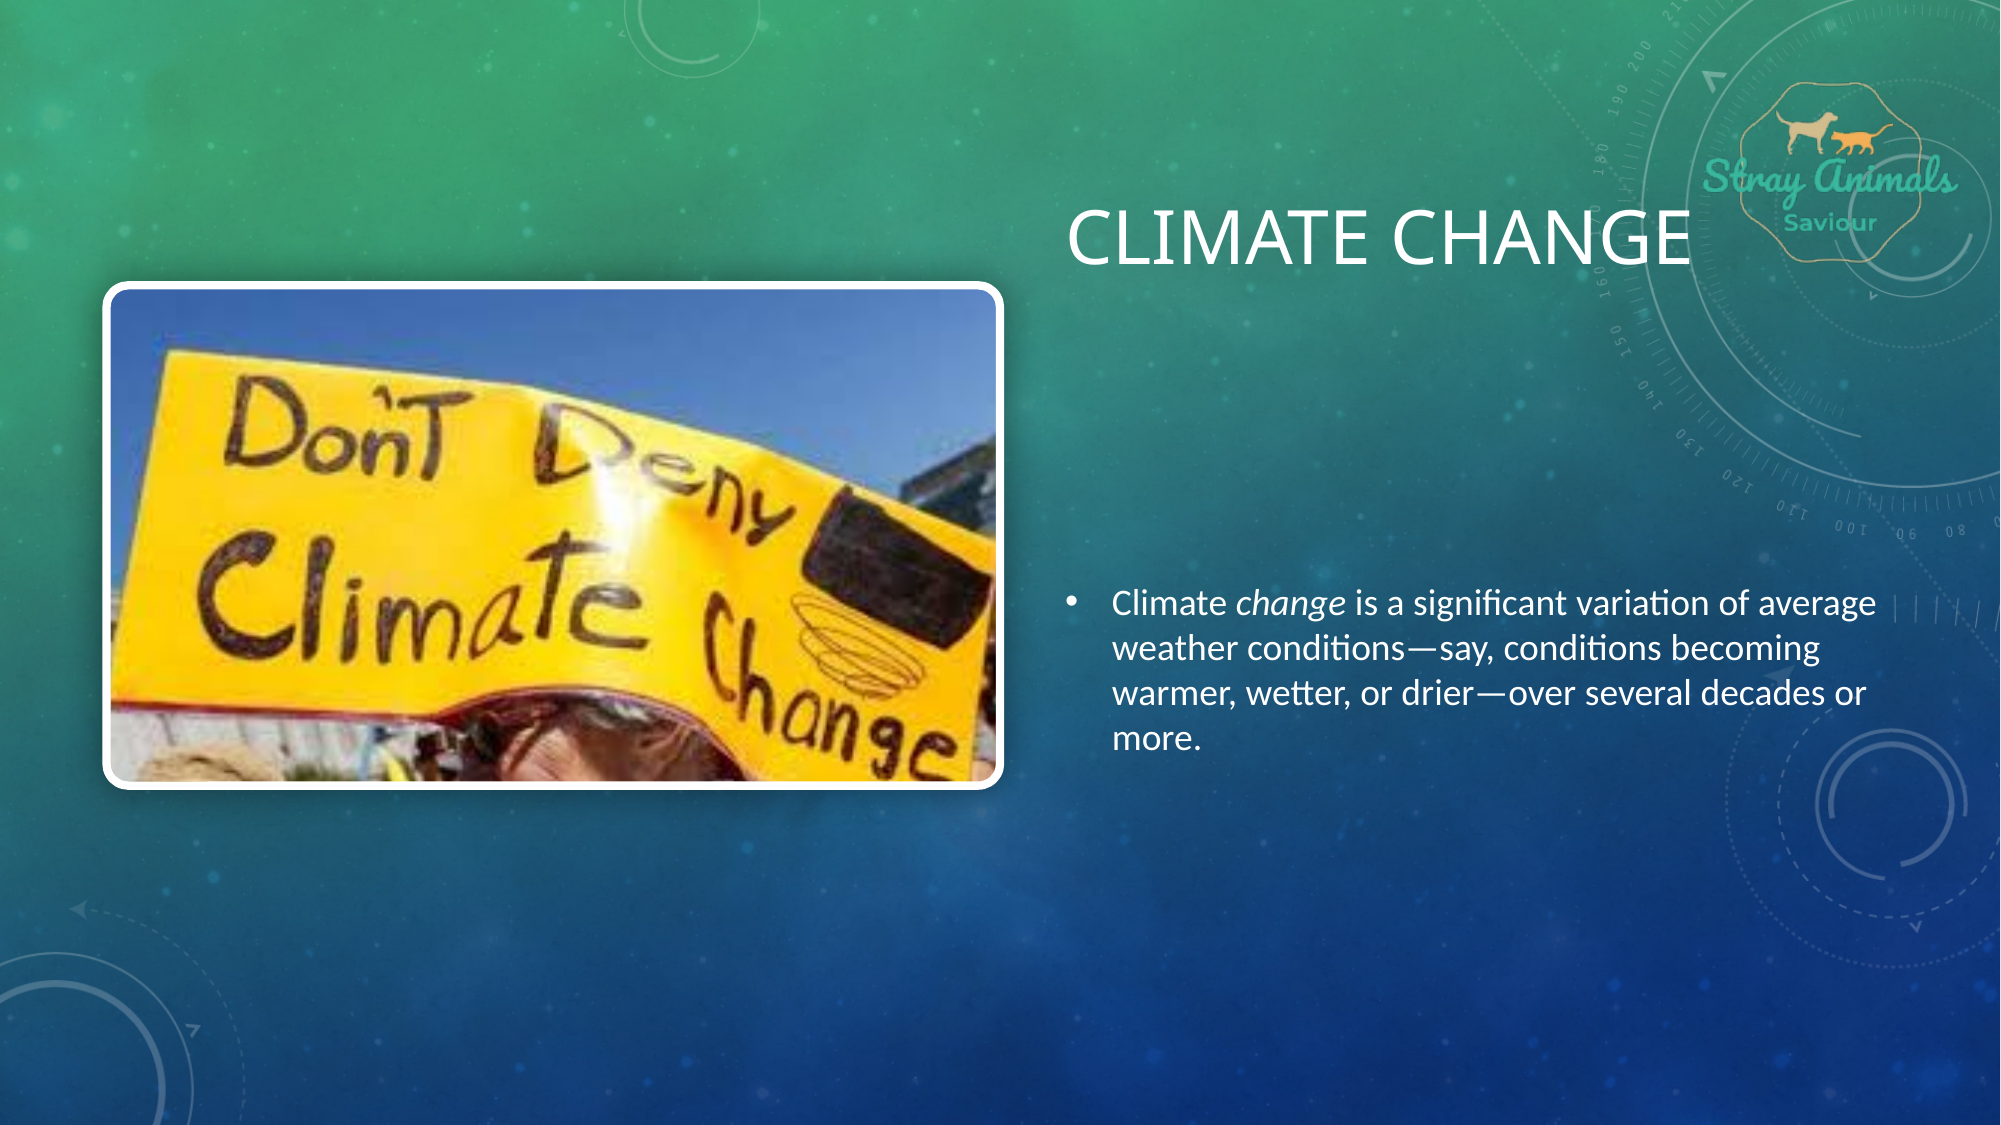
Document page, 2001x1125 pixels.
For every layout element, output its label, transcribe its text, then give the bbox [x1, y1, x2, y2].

picture [0, 0, 2001, 1125]
list Climate change is a significant variation of average weather conditions—say, conditions becoming warmer, wetter, or drier—over several decades or more. [1050, 369, 1895, 967]
title Climate change [1050, 99, 1895, 369]
